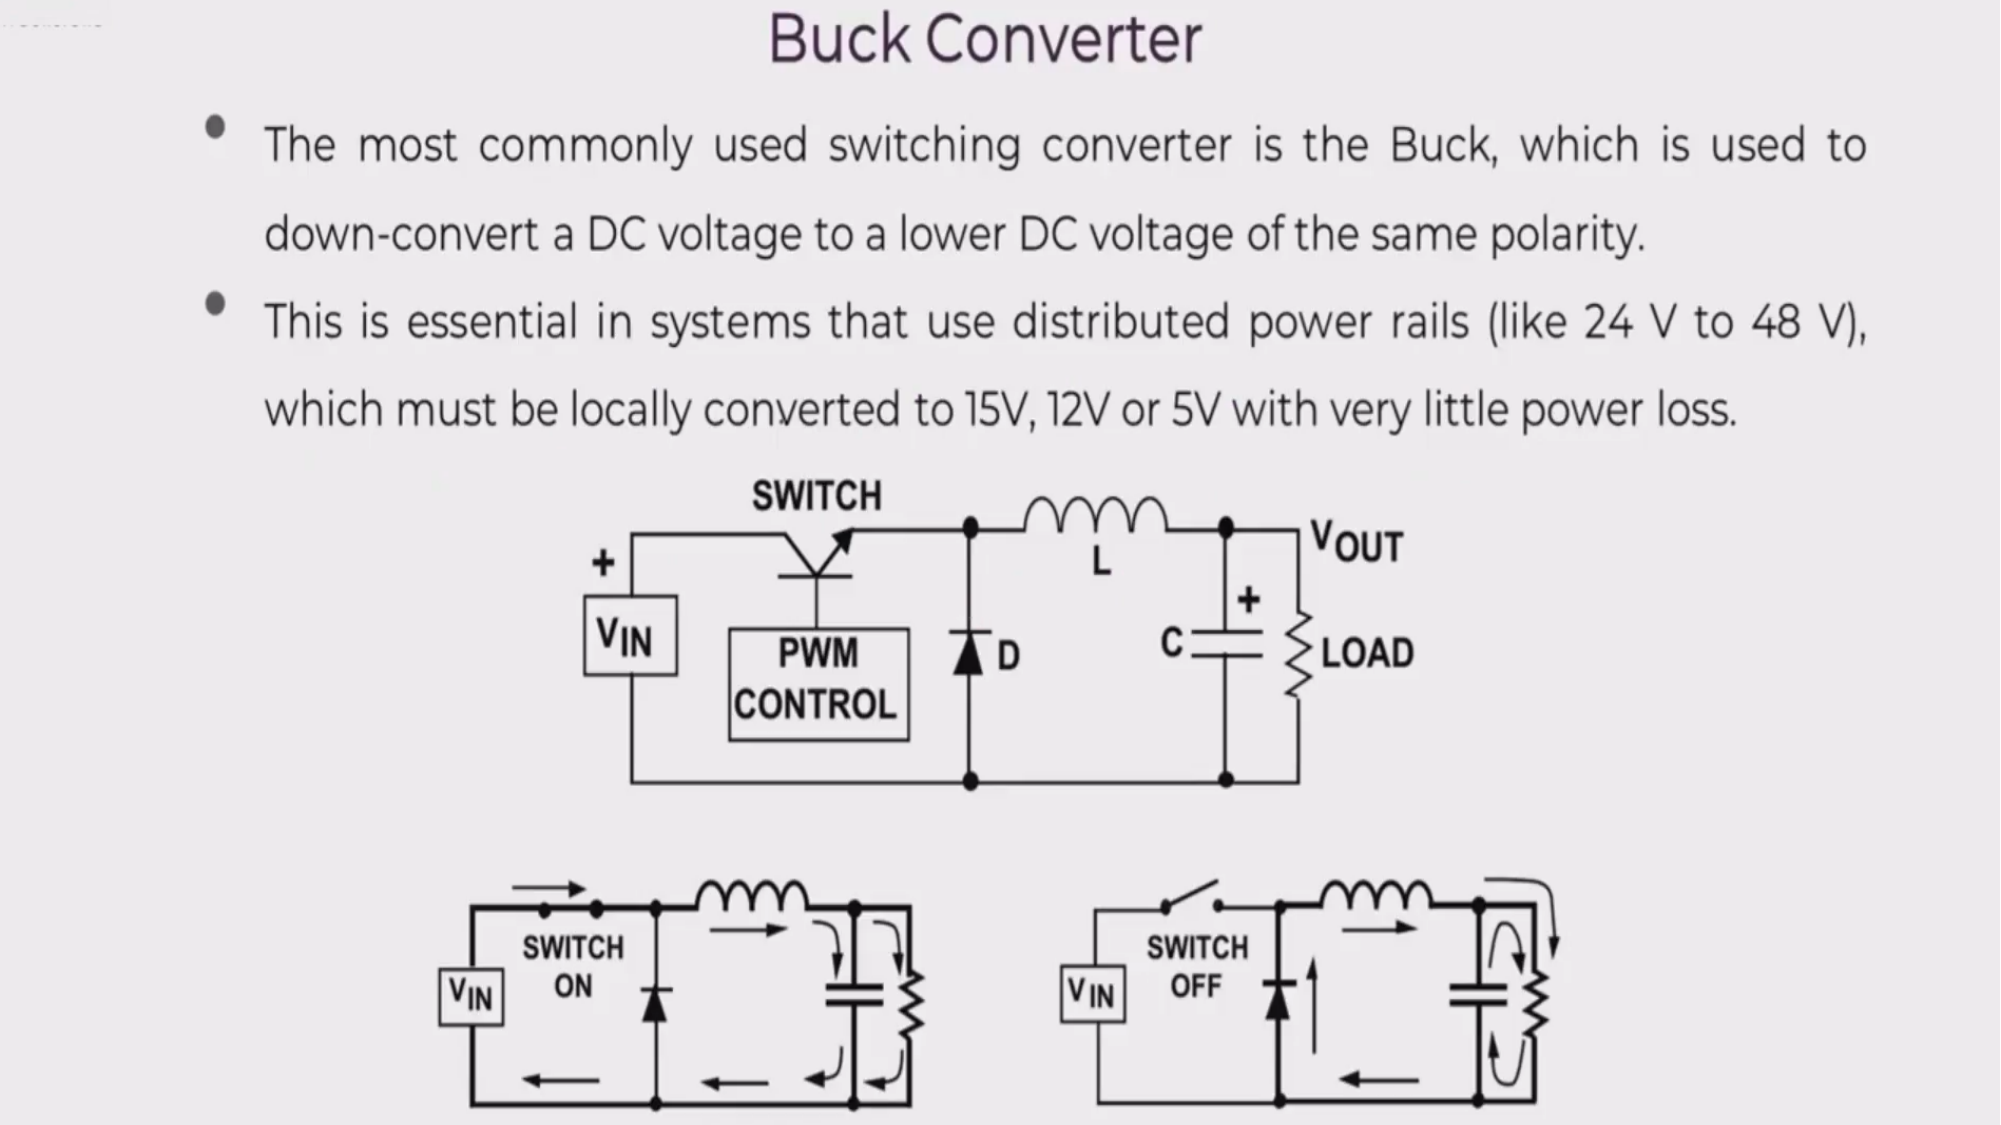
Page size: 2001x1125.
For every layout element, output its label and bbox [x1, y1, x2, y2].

list [0, 0, 2000, 1125]
